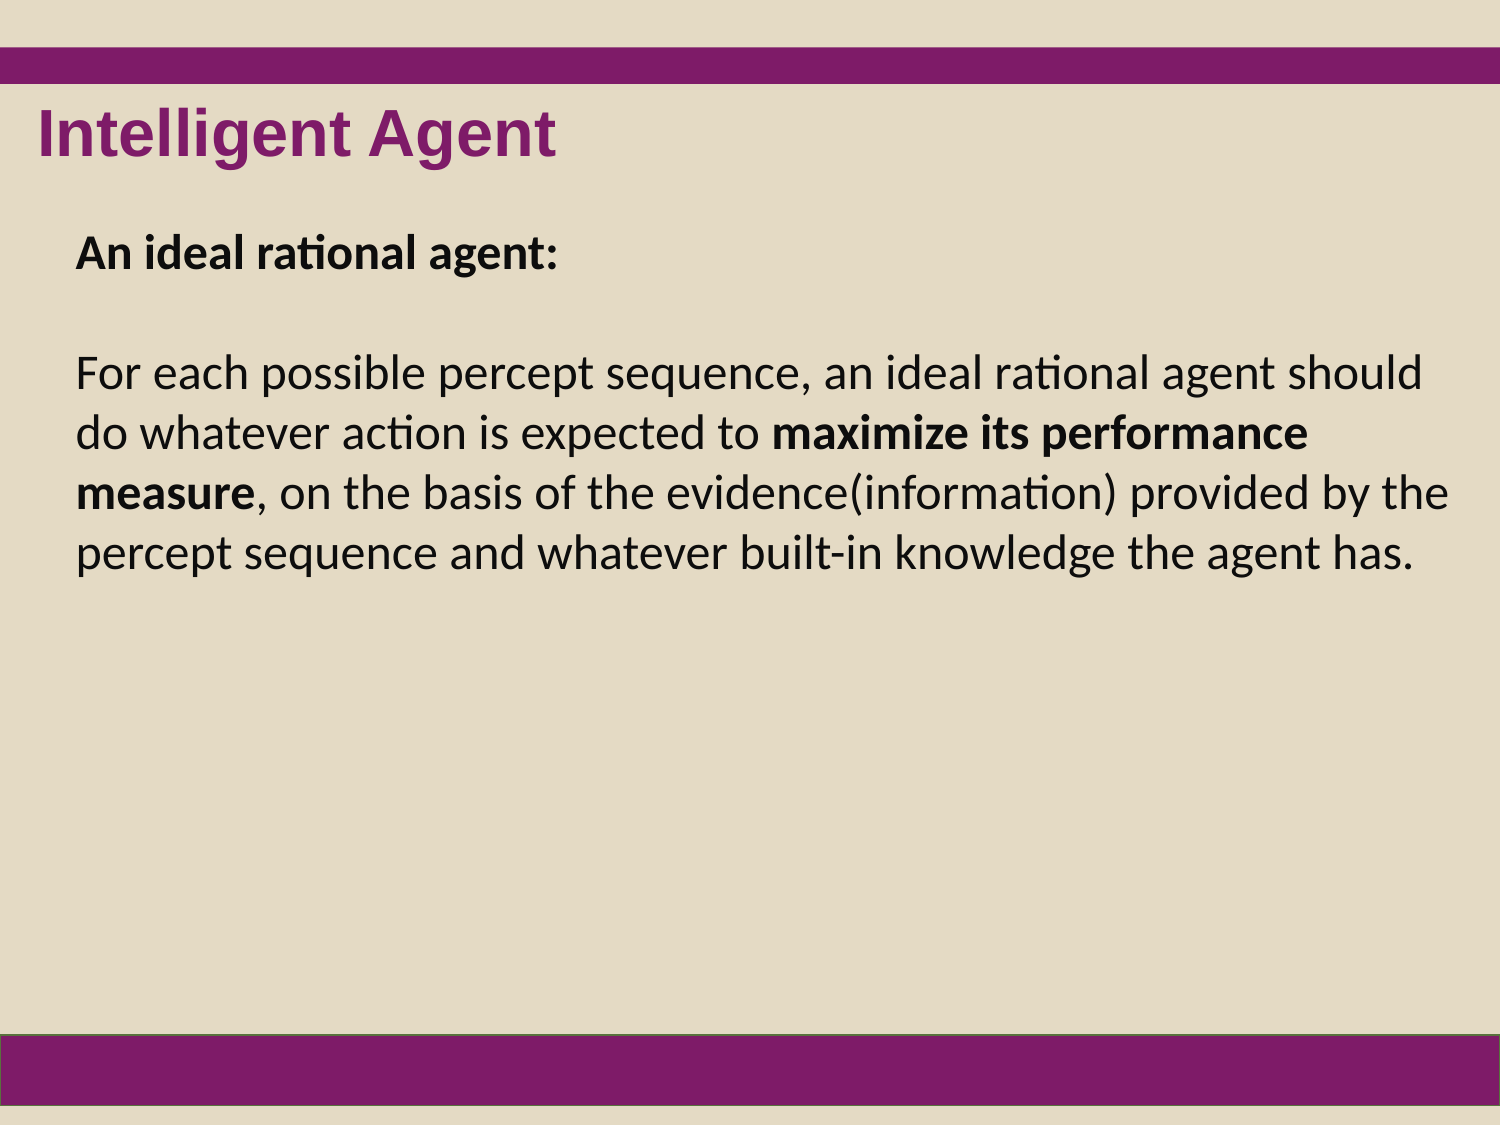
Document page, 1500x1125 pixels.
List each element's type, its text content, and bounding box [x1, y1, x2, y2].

text_box [0, 47, 1500, 84]
text_box Intelligent Agent [37, 90, 1500, 212]
text_box [0, 1034, 1500, 1106]
text_box An ideal rational agent: For each possible percept sequence, an ideal rational agent should do whatever action is expected to maximize its performance measure, on the basis of the evidence(information) provided by the percept sequence and whatever built-in knowledge the agent has. [60, 212, 1500, 648]
